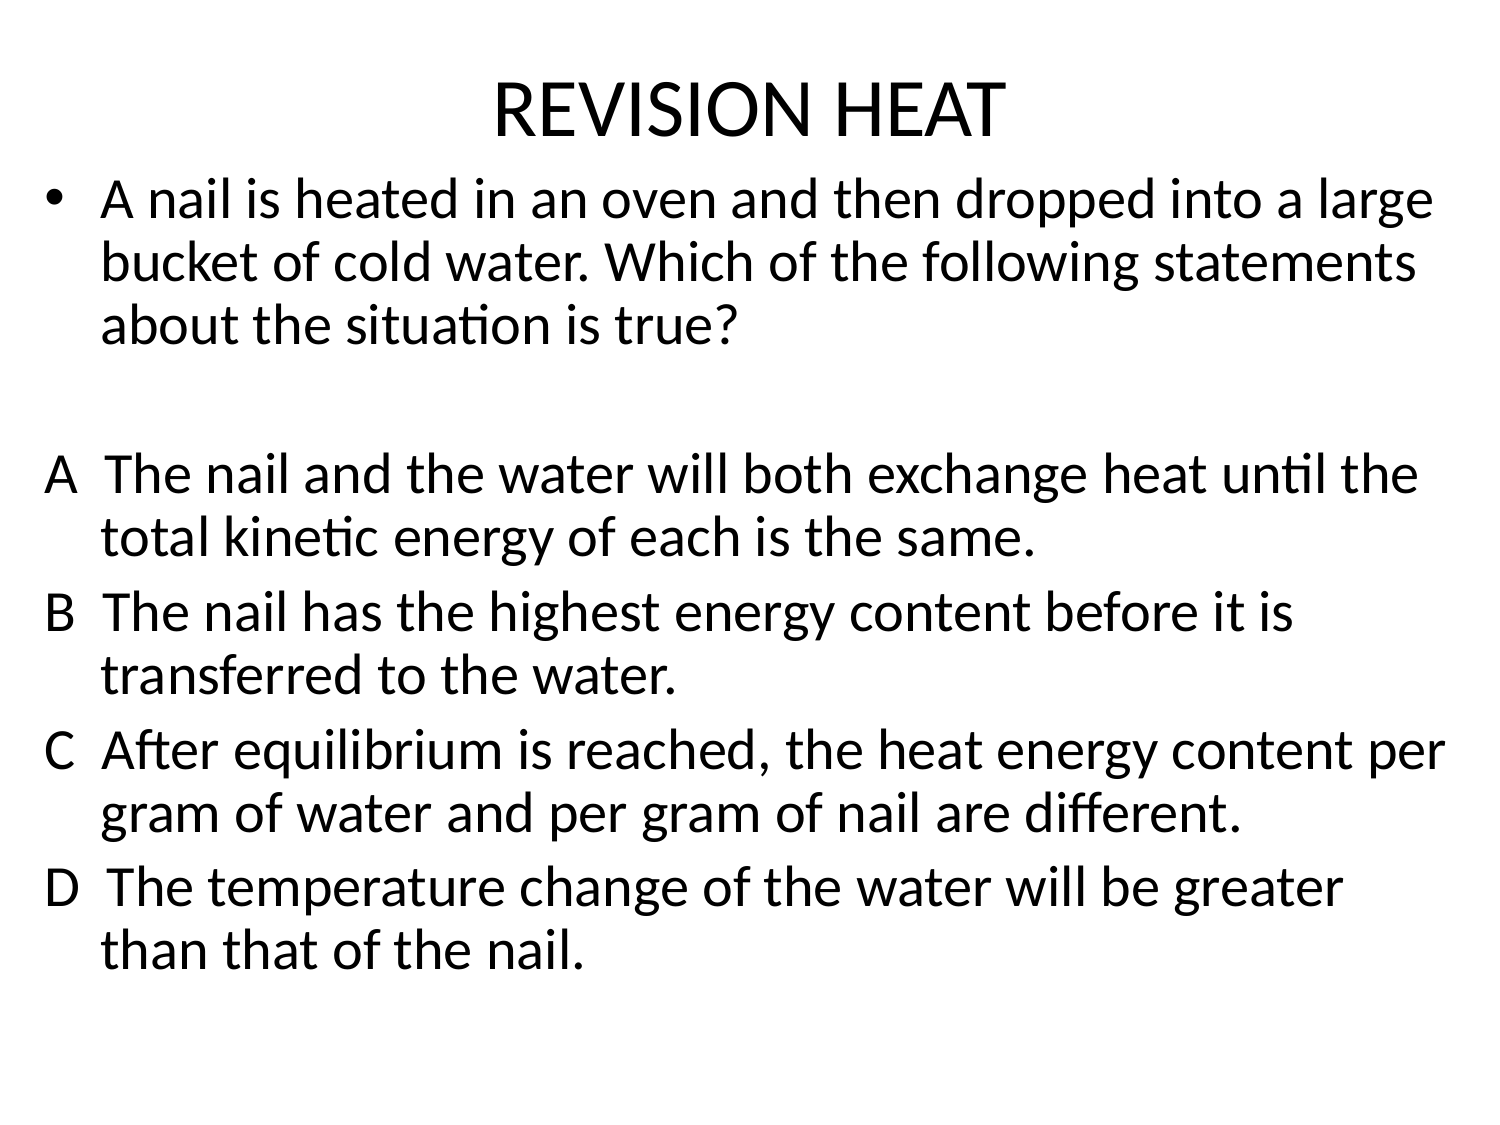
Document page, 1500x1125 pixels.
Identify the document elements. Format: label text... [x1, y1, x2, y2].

list A nail is heated in an oven and then dropped into a large bucket of cold water. Which of the following statements about the situation is true? A The nail and the water will both exchange heat until the total kinetic energy of each is the same. B The nail has the highest energy content before it is transferred to the water. C After equilibrium is reached, the heat energy content per gram of water and per gram of nail are different. D The temperature change of the water will be greater than that of the nail. [29, 160, 1471, 1094]
title REVISION HEAT [75, 45, 1425, 160]
